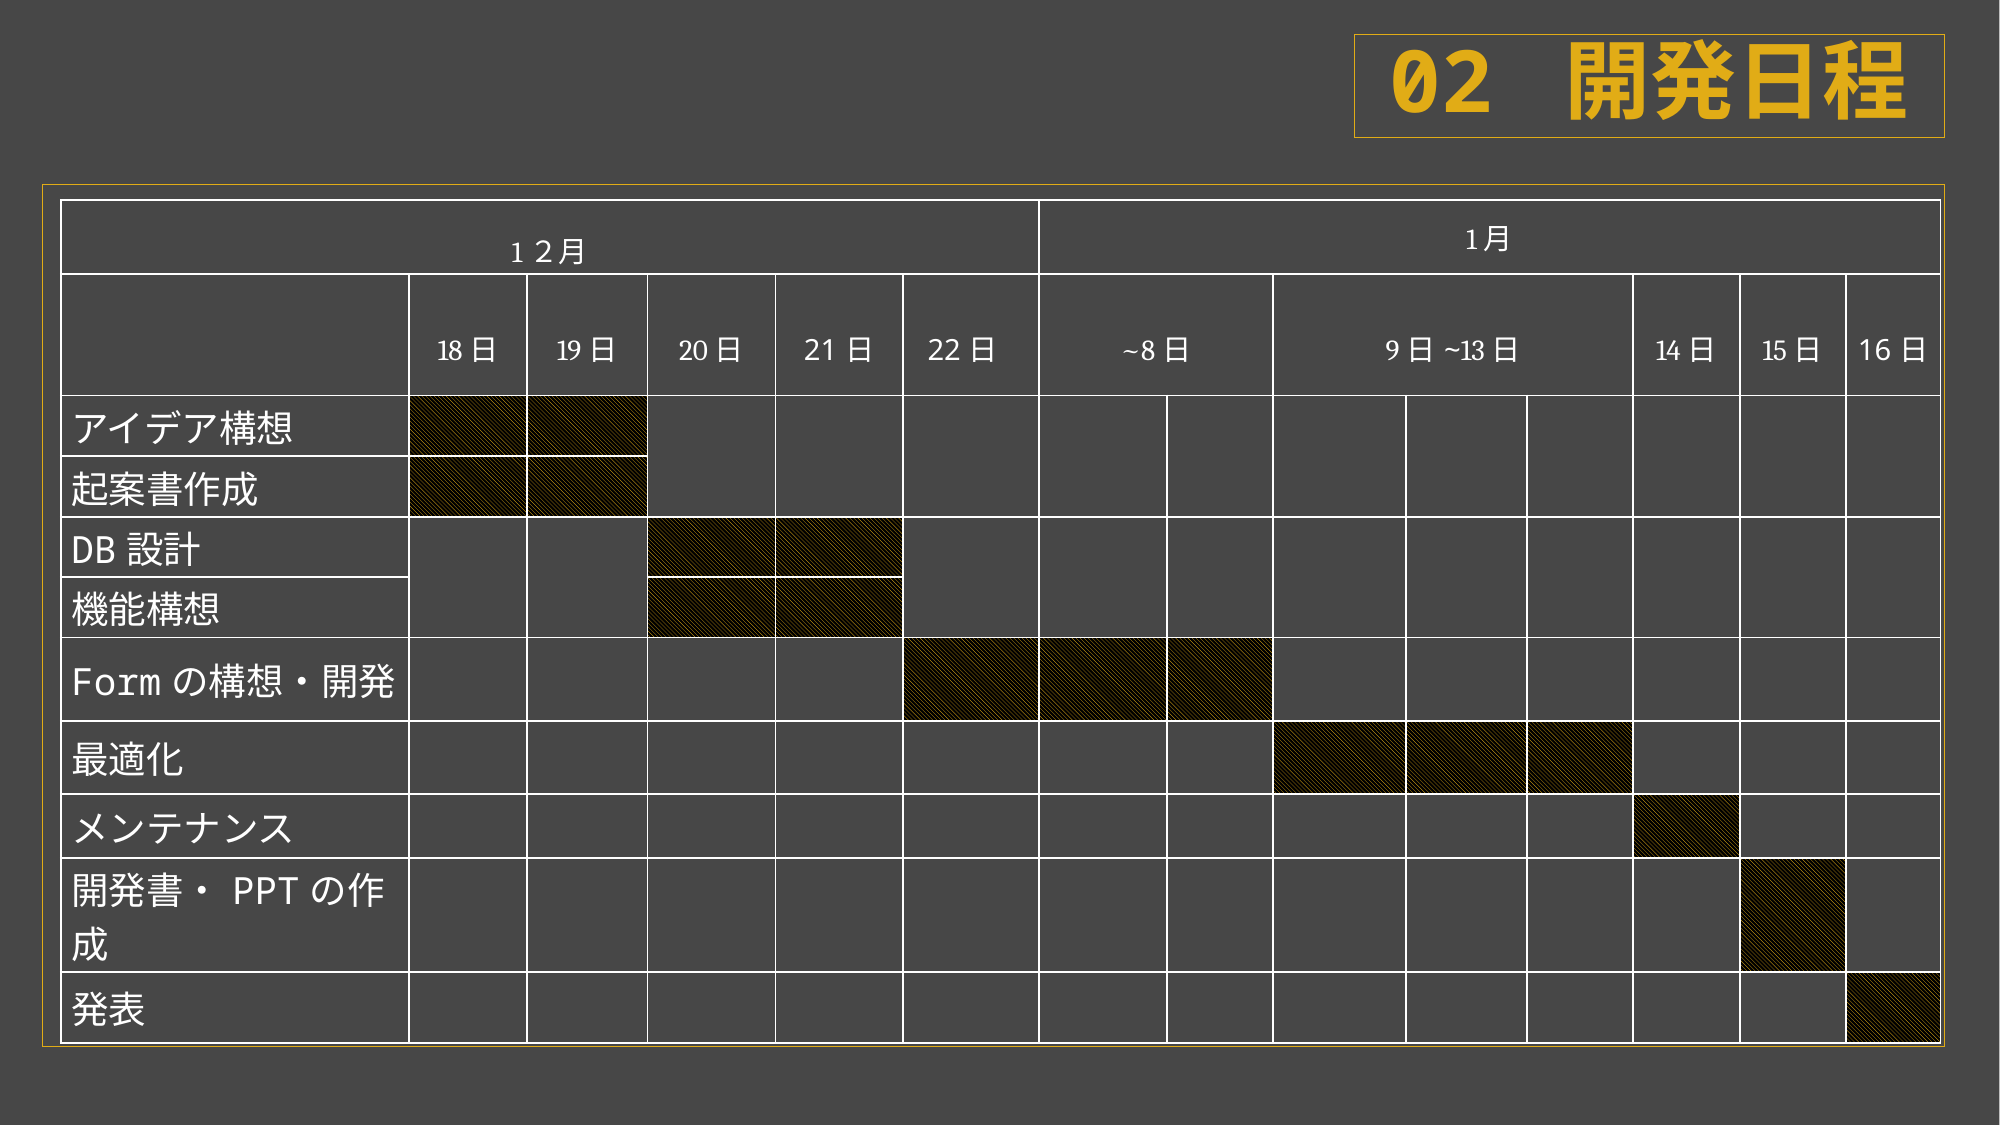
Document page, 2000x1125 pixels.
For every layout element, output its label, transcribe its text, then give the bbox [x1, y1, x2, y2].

table_cell 14日 [1634, 275, 1739, 395]
table_cell メンテナンス [62, 795, 408, 857]
table_cell [1528, 795, 1632, 857]
table_cell [1528, 859, 1632, 971]
table_cell [776, 638, 902, 720]
table_cell [904, 859, 1038, 971]
table_cell [528, 457, 647, 516]
table_cell 22日 [904, 275, 1038, 395]
table_cell [1634, 722, 1739, 793]
table_cell [528, 859, 647, 971]
table_cell [410, 973, 526, 1042]
table_cell [1168, 973, 1272, 1042]
table_cell [1528, 518, 1632, 637]
table_cell [1040, 638, 1166, 720]
table_cell [1741, 973, 1845, 1042]
table_cell [648, 859, 775, 971]
table_cell 開発書・PPTの作成 [62, 859, 408, 971]
table_cell [1407, 973, 1526, 1042]
table_cell [1040, 795, 1166, 857]
table_cell [648, 795, 775, 857]
table_cell 20日 [648, 275, 775, 395]
table_cell [528, 396, 647, 455]
table_cell [1274, 722, 1405, 793]
table_cell 19日 [528, 275, 647, 395]
table_cell [1634, 518, 1739, 637]
table_cell [648, 578, 775, 637]
table_cell [528, 795, 647, 857]
table_cell [528, 638, 647, 720]
table_cell [1847, 722, 1940, 793]
table_cell [1528, 722, 1632, 793]
table_cell [528, 518, 647, 637]
table_cell [904, 396, 1038, 516]
table_cell [648, 518, 775, 576]
table_cell [648, 638, 775, 720]
table_cell [1847, 795, 1940, 857]
table_cell [1407, 859, 1526, 971]
table_cell [1274, 638, 1405, 720]
table_cell [776, 859, 902, 971]
table_cell [1040, 973, 1166, 1042]
table_cell [1741, 396, 1845, 516]
table_cell [1274, 518, 1405, 637]
table_cell [1407, 396, 1526, 516]
table_cell [1741, 722, 1845, 793]
table_cell [1741, 638, 1845, 720]
table_cell 16日 [1847, 275, 1940, 395]
table_cell [1741, 795, 1845, 857]
table_cell [1274, 859, 1405, 971]
table_cell [1528, 973, 1632, 1042]
table_cell [1847, 973, 1940, 1042]
table_cell [410, 457, 526, 516]
table_cell [1634, 638, 1739, 720]
table_cell Formの構想・開発 [62, 638, 408, 720]
table_cell アイデア構想 [62, 396, 408, 455]
table_cell 21日 [776, 275, 902, 395]
table_cell [1274, 973, 1405, 1042]
table_cell [1274, 396, 1405, 516]
table_cell [1407, 518, 1526, 637]
table_cell 機能構想 [62, 578, 408, 637]
table_cell [648, 396, 775, 516]
table_cell [410, 638, 526, 720]
table_cell [1847, 859, 1940, 971]
table_cell [1040, 859, 1166, 971]
table_cell [410, 396, 526, 455]
table_cell [1741, 518, 1845, 637]
table_cell [1634, 973, 1739, 1042]
table_cell [904, 638, 1038, 720]
table_cell 9日~13日 [1274, 275, 1632, 395]
table_cell 18日 [410, 275, 526, 395]
table_cell [1040, 518, 1166, 637]
table_cell [648, 973, 775, 1042]
table_cell 発表 [62, 973, 408, 1042]
table_cell [1040, 722, 1166, 793]
table_cell [776, 973, 902, 1042]
table_cell [776, 795, 902, 857]
table_cell [410, 722, 526, 793]
table_cell [410, 795, 526, 857]
table_cell [410, 518, 526, 637]
table_cell [776, 518, 902, 576]
table_cell [528, 973, 647, 1042]
table_cell [904, 973, 1038, 1042]
table_cell [776, 396, 902, 516]
table_cell 15日 [1741, 275, 1845, 395]
table_cell [1168, 638, 1272, 720]
table_cell 最適化 [62, 722, 408, 793]
table_cell [904, 795, 1038, 857]
table_cell [1634, 795, 1739, 857]
table_cell [1847, 396, 1940, 516]
table_cell [904, 518, 1038, 637]
table_cell [62, 275, 408, 395]
table_cell [1168, 518, 1272, 637]
list [42, 184, 1945, 1047]
table_cell [1040, 396, 1166, 516]
table_cell DB設計 [62, 518, 408, 576]
table_cell [1528, 396, 1632, 516]
table_cell 起案書作成 [62, 457, 408, 516]
table_cell [648, 722, 775, 793]
table_cell [1634, 859, 1739, 971]
table_cell [410, 859, 526, 971]
table_cell [1741, 859, 1845, 971]
table_cell [528, 722, 647, 793]
table_cell [1168, 722, 1272, 793]
table_cell [1168, 795, 1272, 857]
table_cell [1528, 638, 1632, 720]
table_cell [1274, 795, 1405, 857]
table_cell [776, 722, 902, 793]
table_cell [1168, 859, 1272, 971]
table_cell [904, 722, 1038, 793]
title 02 開発日程 [1354, 34, 1945, 138]
table_cell [1168, 396, 1272, 516]
table_header 1月 [1040, 201, 1940, 273]
table_cell [1407, 795, 1526, 857]
table_cell [776, 578, 902, 637]
table_cell [1407, 722, 1526, 793]
table_cell [1634, 396, 1739, 516]
table_cell [1847, 638, 1940, 720]
table_cell ~8日 [1040, 275, 1272, 395]
table_cell [1407, 638, 1526, 720]
table_header 1２月 [62, 201, 1038, 273]
table_cell [1847, 518, 1940, 637]
